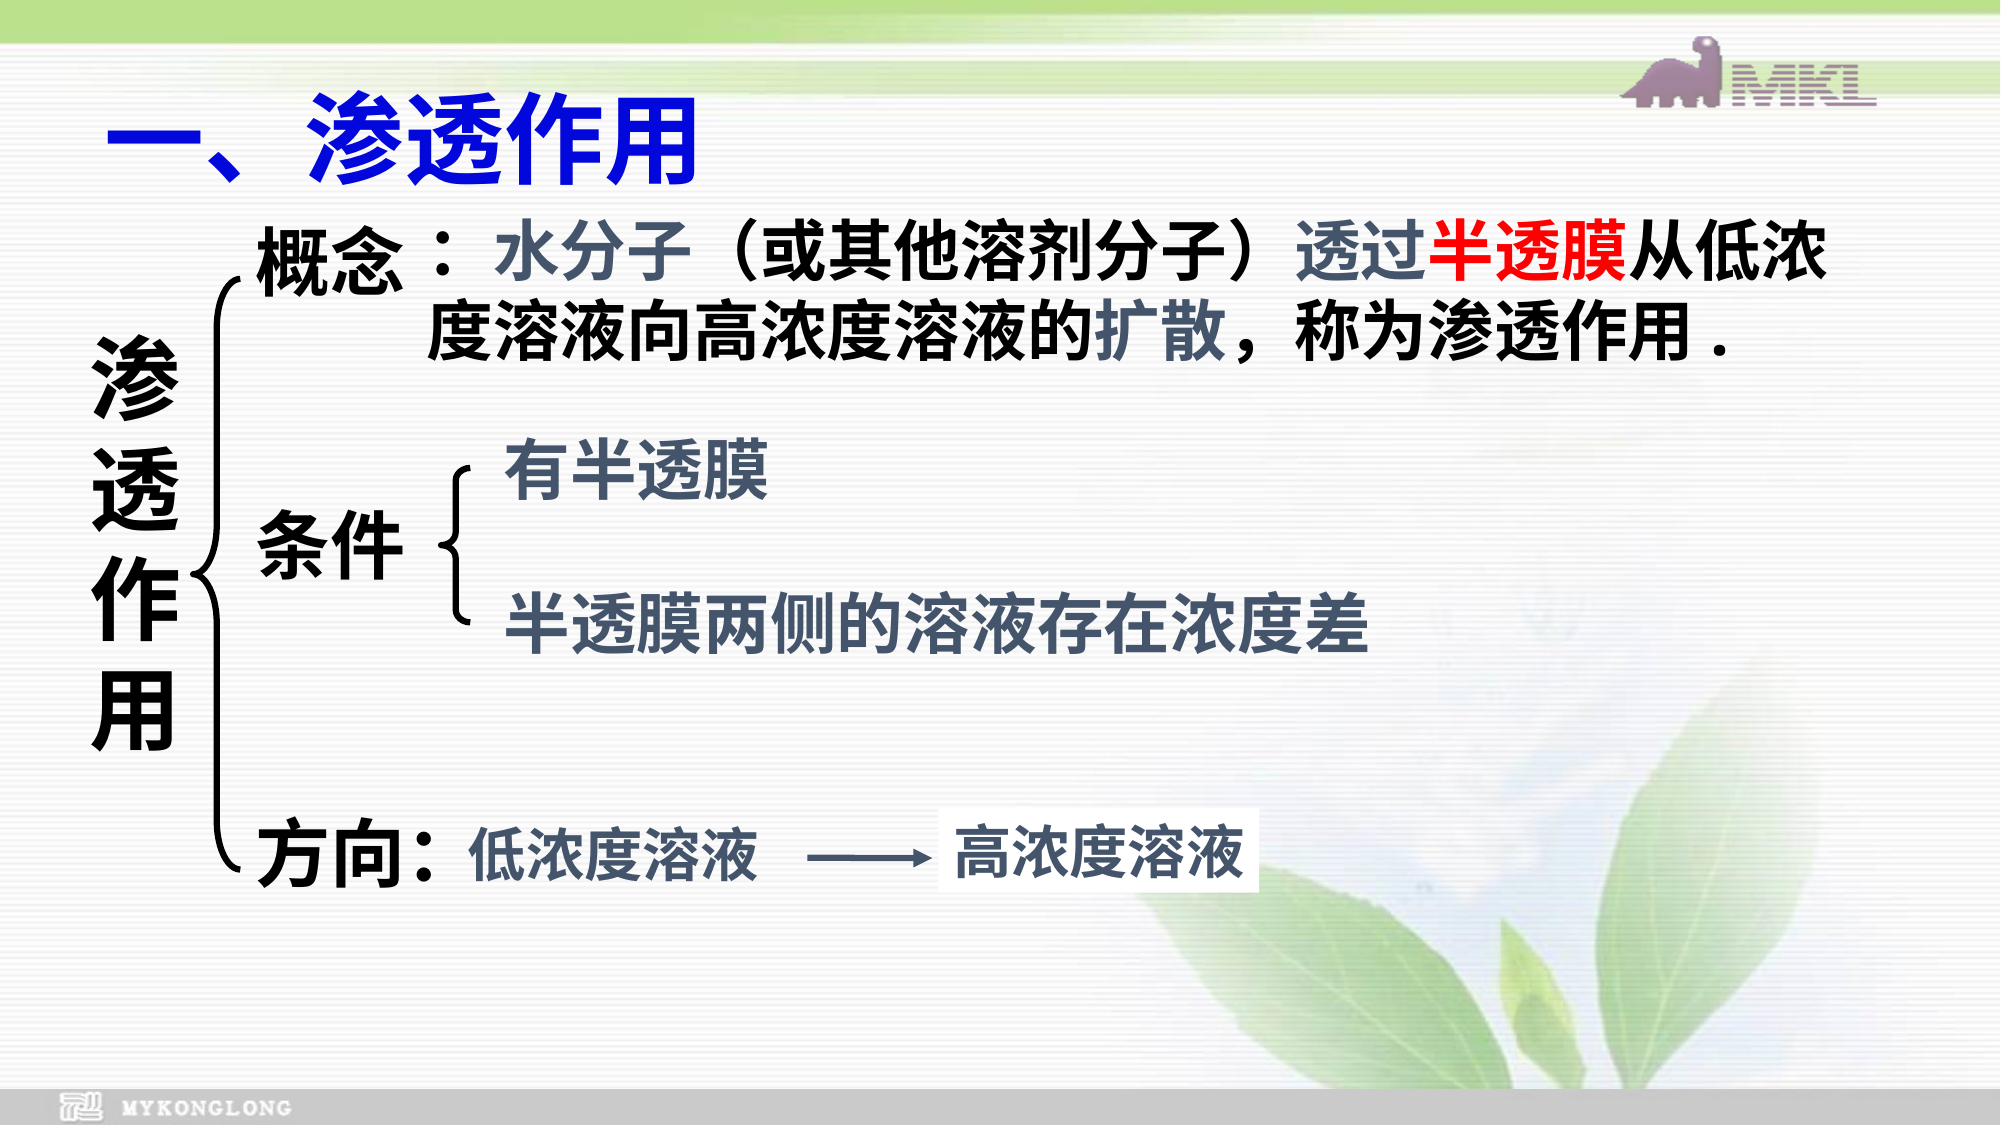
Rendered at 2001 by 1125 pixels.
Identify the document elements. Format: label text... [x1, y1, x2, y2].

text_box 概念 [240, 207, 445, 313]
picture [0, 0, 2001, 1125]
text_box 有半透膜 [488, 420, 839, 516]
text_box [441, 467, 471, 623]
text_box [193, 278, 241, 870]
text_box ：水分子（或其他溶剂分子）透过半透膜从低浓度溶液向高浓度溶液的扩散，称为渗透作用. [411, 201, 1863, 377]
text_box 渗透作用 [74, 314, 182, 769]
text_box 高浓度溶液 [938, 808, 1260, 893]
text_box 方向： [240, 798, 445, 904]
text_box 条件 [241, 491, 445, 597]
text_box [807, 851, 933, 865]
text_box 低浓度溶液 [453, 810, 914, 896]
text_box 一、渗透作用 [89, 69, 975, 205]
text_box 半透膜两侧的溶液存在浓度差 [488, 574, 1458, 669]
